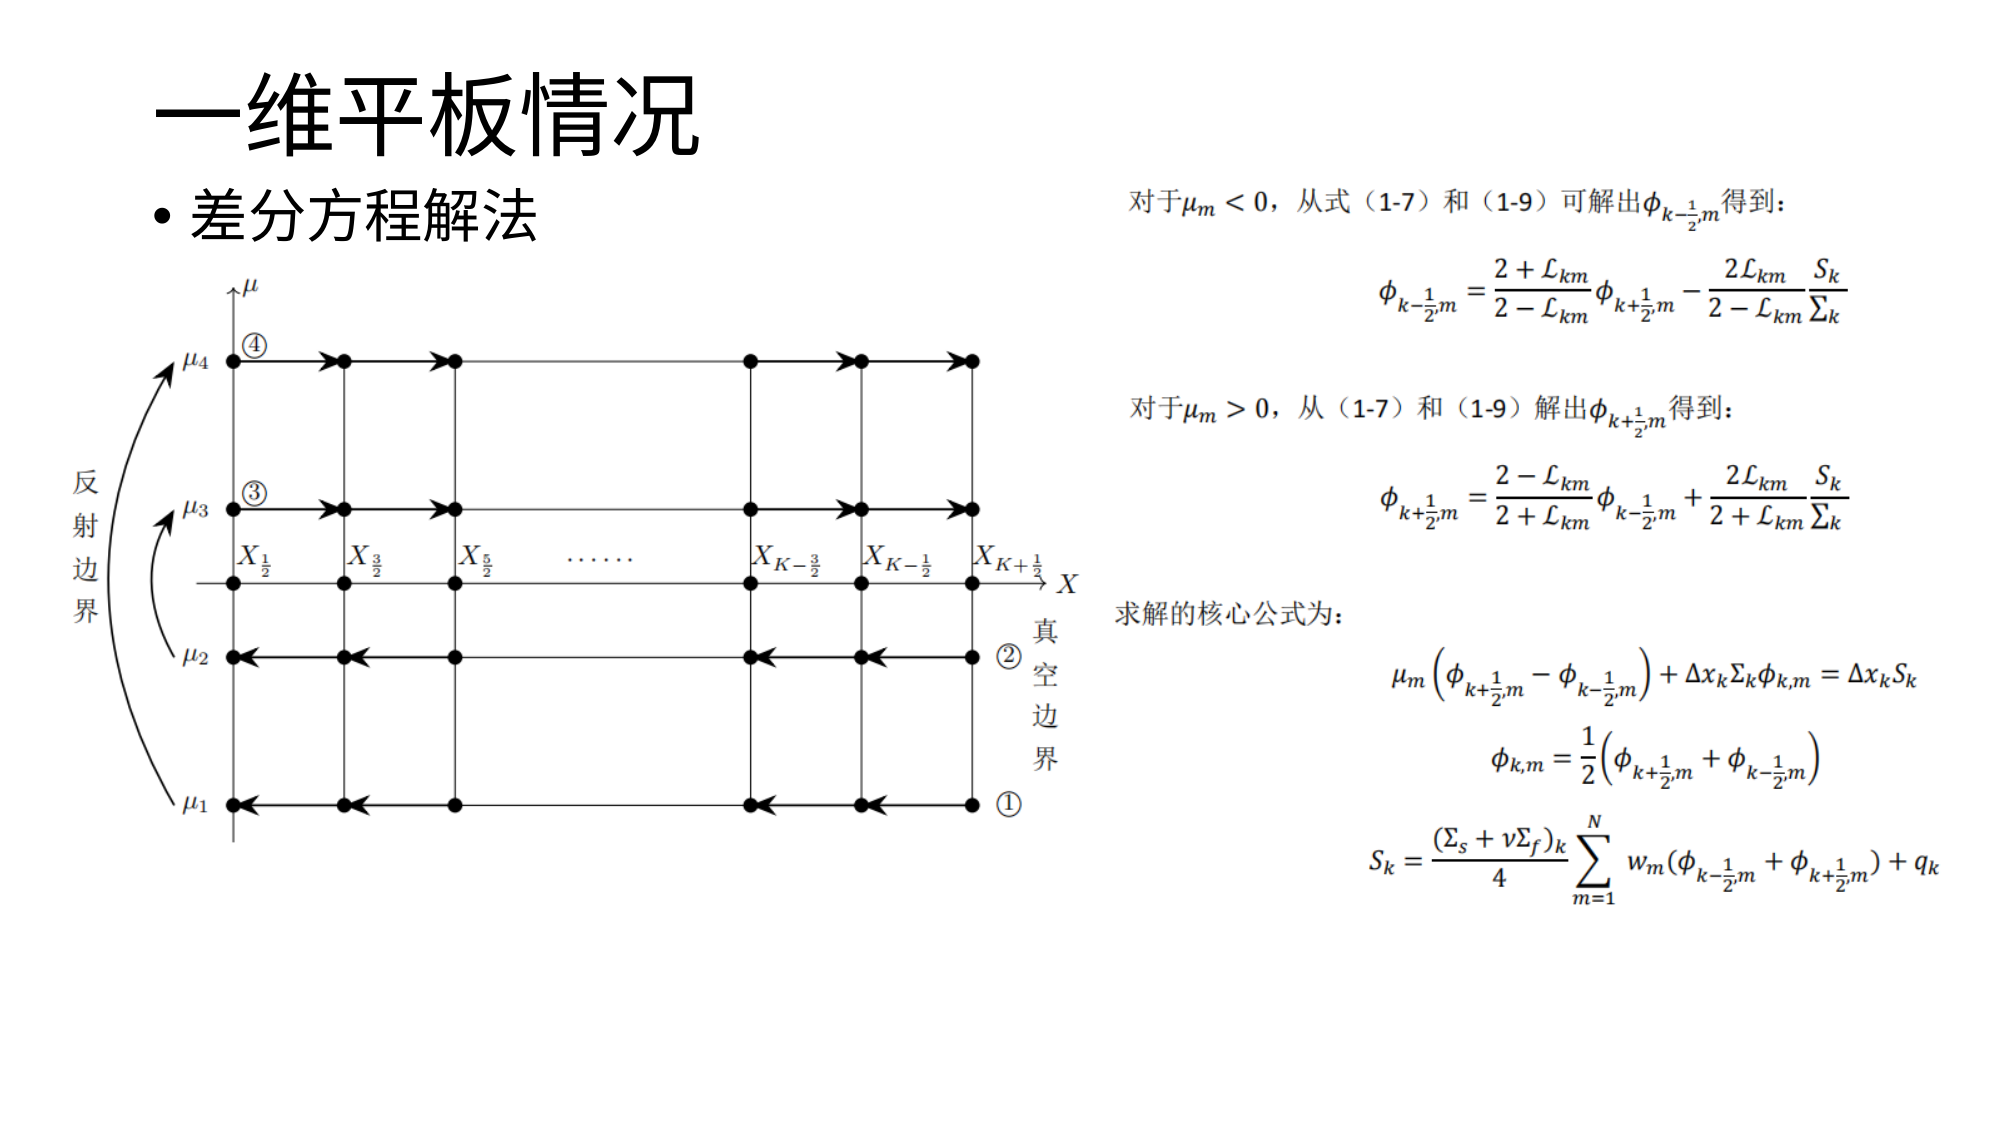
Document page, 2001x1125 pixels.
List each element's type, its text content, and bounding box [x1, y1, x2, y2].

picture [1122, 173, 1863, 337]
picture [1104, 592, 1954, 917]
title 一维平板情况 [137, 59, 1543, 179]
picture [1122, 386, 1862, 542]
picture [67, 275, 1088, 850]
list 差分方程解法 [137, 179, 1863, 1014]
